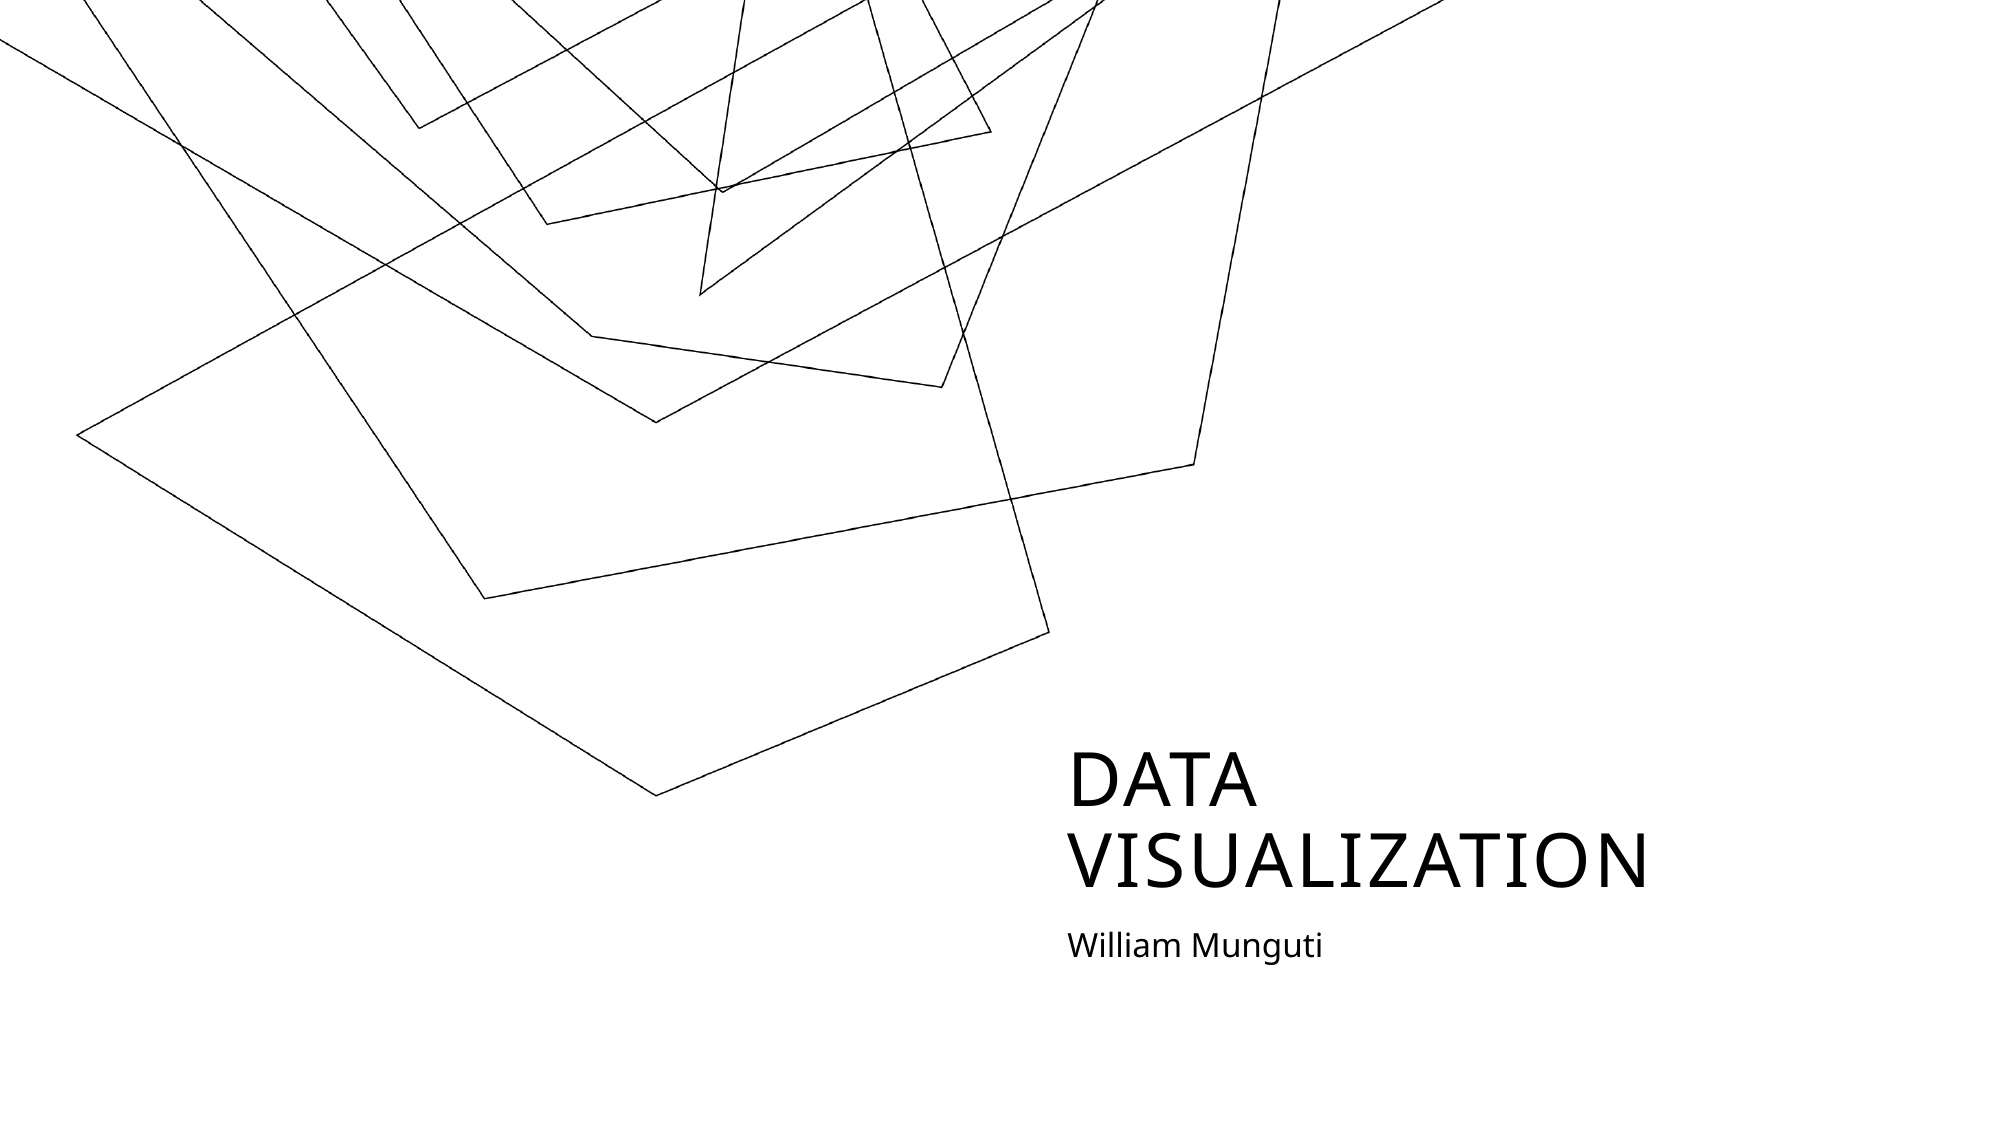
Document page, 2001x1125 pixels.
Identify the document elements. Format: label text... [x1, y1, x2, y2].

picture [0, 0, 1557, 830]
title Data Visualization [1052, 727, 1864, 912]
subtitle William Munguti [1052, 916, 1864, 982]
